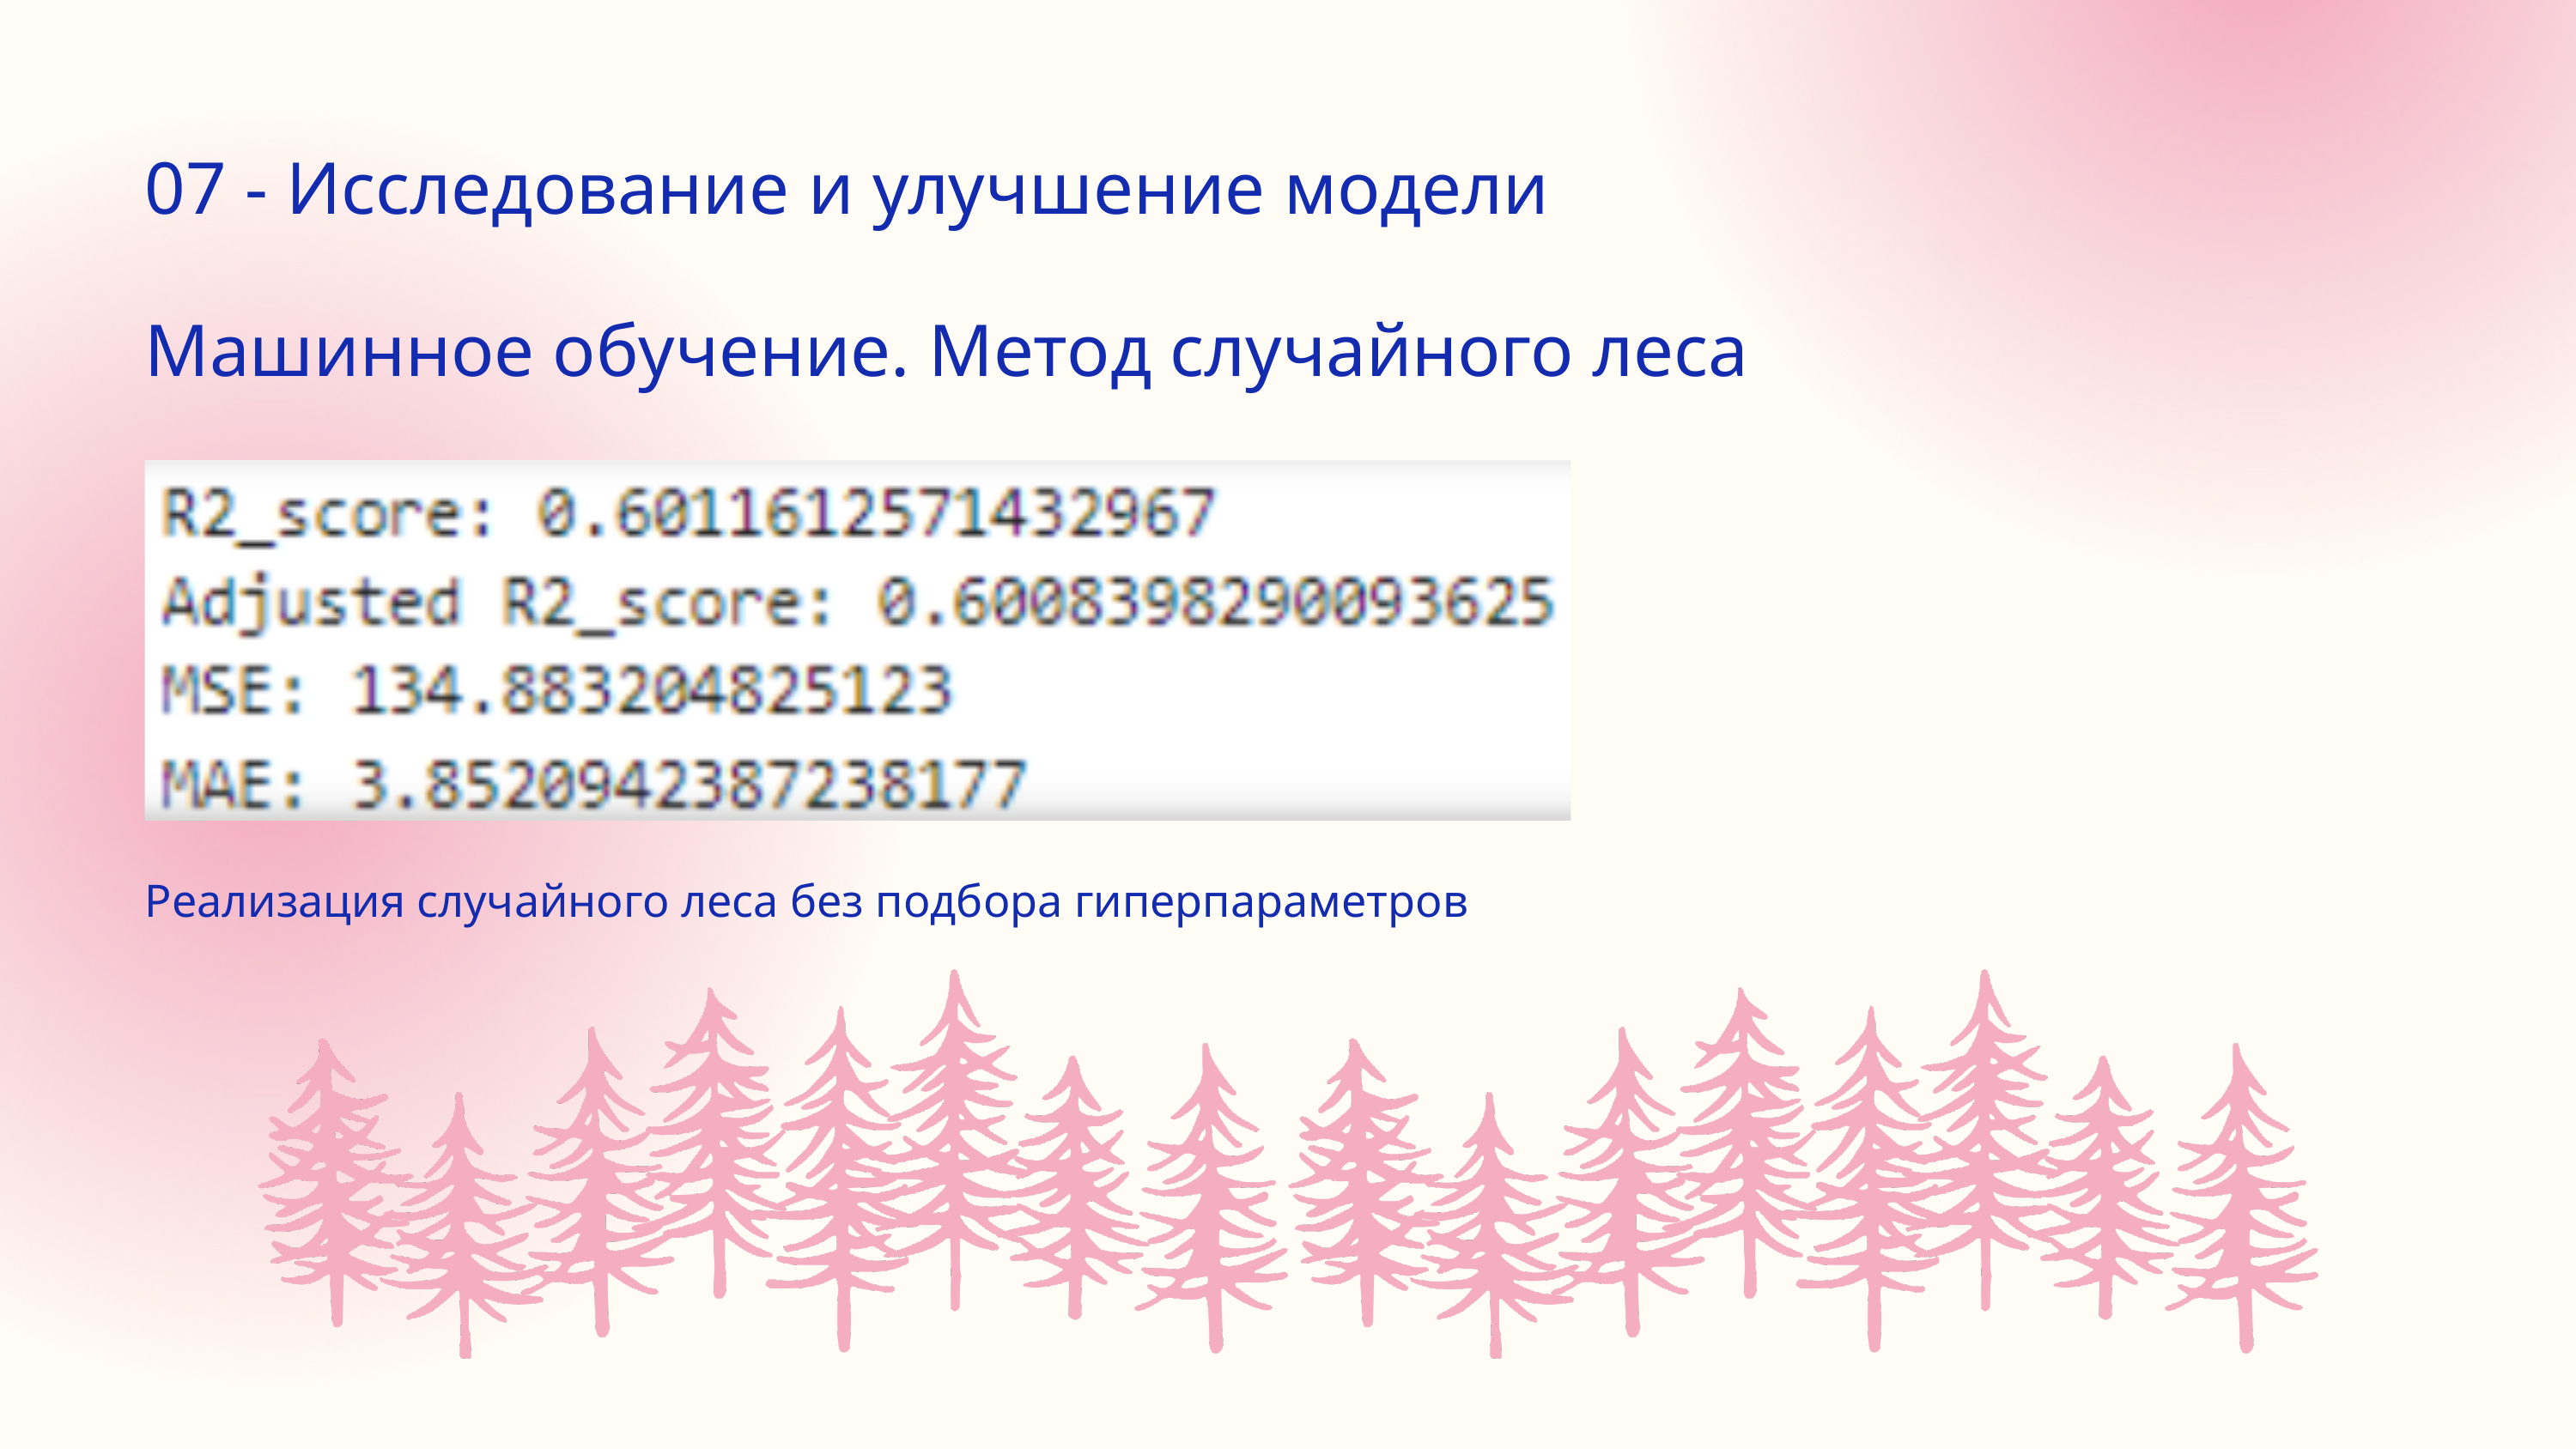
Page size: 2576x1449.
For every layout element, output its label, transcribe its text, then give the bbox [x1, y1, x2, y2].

text_box [1287, 969, 2318, 1359]
text_box 07 - Исследование и улучшение модели [144, 147, 1971, 229]
text_box [144, 460, 1571, 821]
text_box Машинное обучение. Метод случайного леса [144, 290, 2172, 391]
text_box [1560, 0, 2576, 640]
text_box [257, 969, 1287, 1359]
text_box [0, 50, 970, 1449]
text_box Реализация случайного леса без подбора гиперпараметров [144, 863, 2172, 926]
